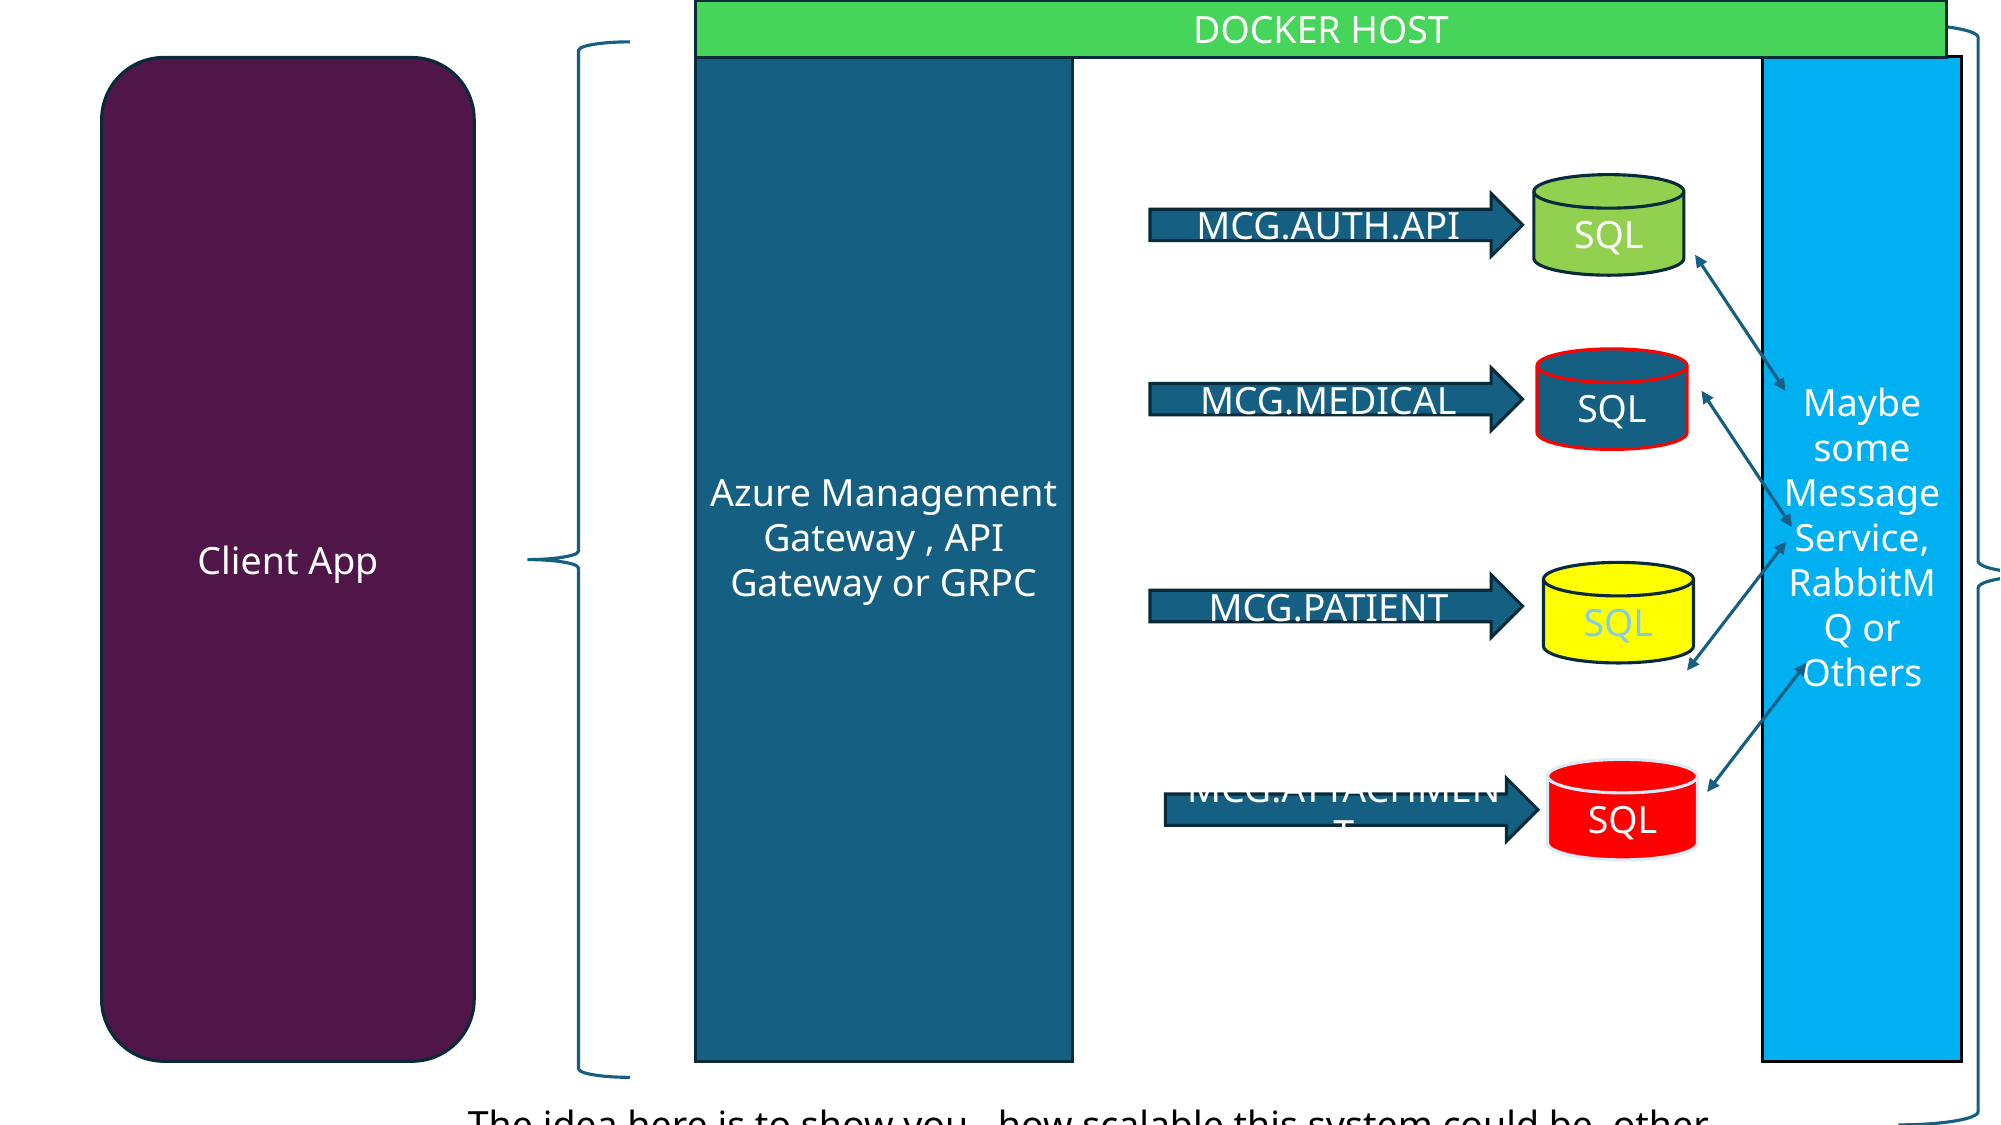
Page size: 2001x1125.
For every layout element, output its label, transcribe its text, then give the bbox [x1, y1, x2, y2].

text_box MCG.ATTACHMENT [1163, 774, 1541, 845]
text_box DOCKER HOST [694, 0, 1948, 59]
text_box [1694, 254, 1786, 392]
text_box The idea here is to show you , how scalable this system could be, other databases can be used in Azure, like Cosmos. The challenges are going from one system to a small services and how to set up communicating with each others. [453, 1093, 1883, 1125]
text_box Azure Management Gateway , API Gateway or GRPC [694, 59, 1074, 1063]
text_box SQL [1545, 757, 1700, 862]
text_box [1701, 390, 1793, 528]
text_box MCG.PATIENT [1148, 570, 1525, 642]
text_box SQL [1541, 560, 1686, 665]
text_box SQL [1535, 347, 1689, 451]
text_box Client App [100, 55, 476, 1063]
text_box SQL [1532, 173, 1686, 277]
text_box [1686, 541, 1787, 671]
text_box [1706, 662, 1807, 793]
text_box Maybe some Message Service, RabbitMQ or Others [1761, 59, 1898, 1063]
text_box [527, 40, 630, 1079]
text_box MCG.MEDICAL [1148, 363, 1525, 435]
text_box [1898, 25, 2000, 1125]
text_box MCG.AUTH.API [1148, 189, 1525, 261]
